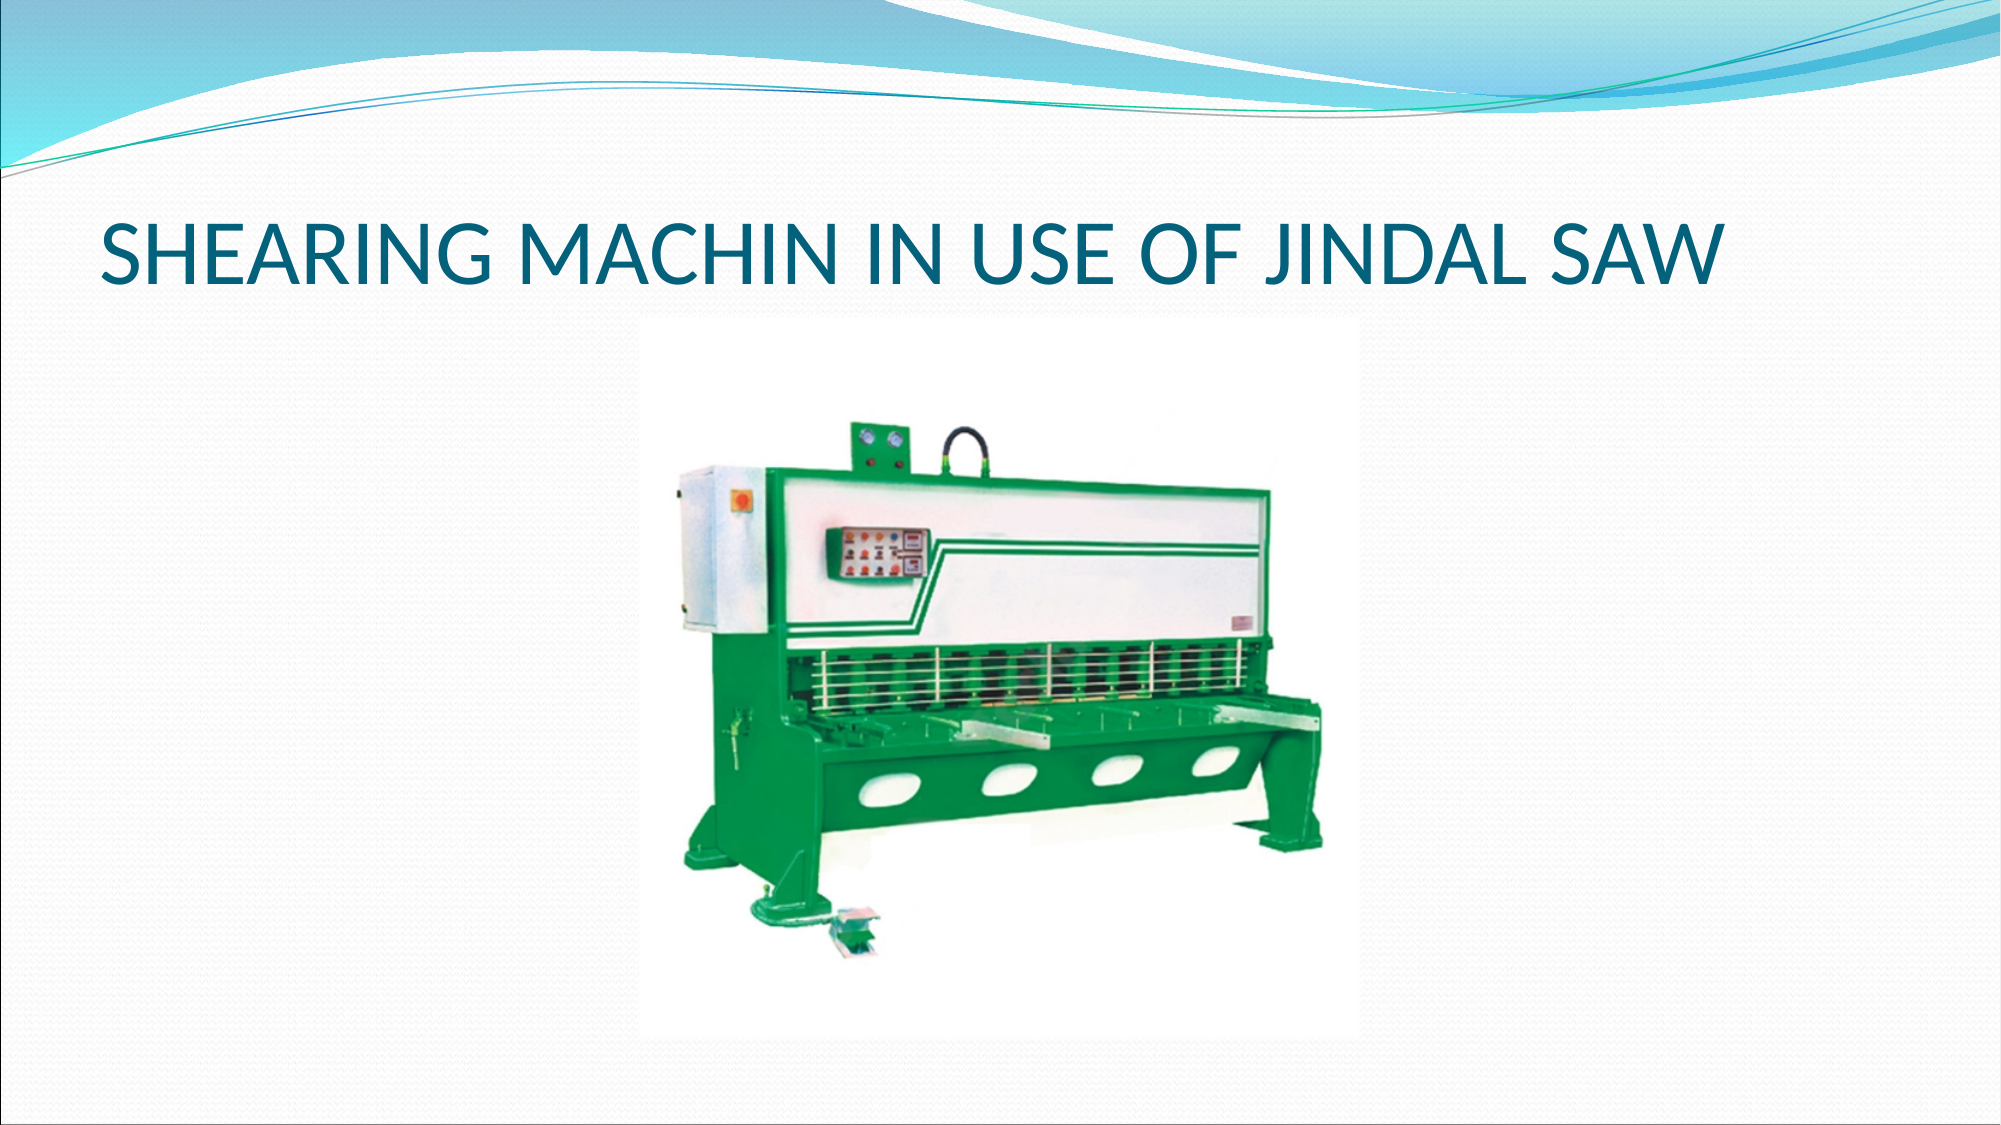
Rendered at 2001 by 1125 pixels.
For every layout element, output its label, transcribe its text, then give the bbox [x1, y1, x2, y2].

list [639, 317, 1360, 1038]
title SHEARING MACHIN IN USE OF JINDAL SAW [99, 115, 1900, 304]
picture [0, 0, 2001, 1125]
